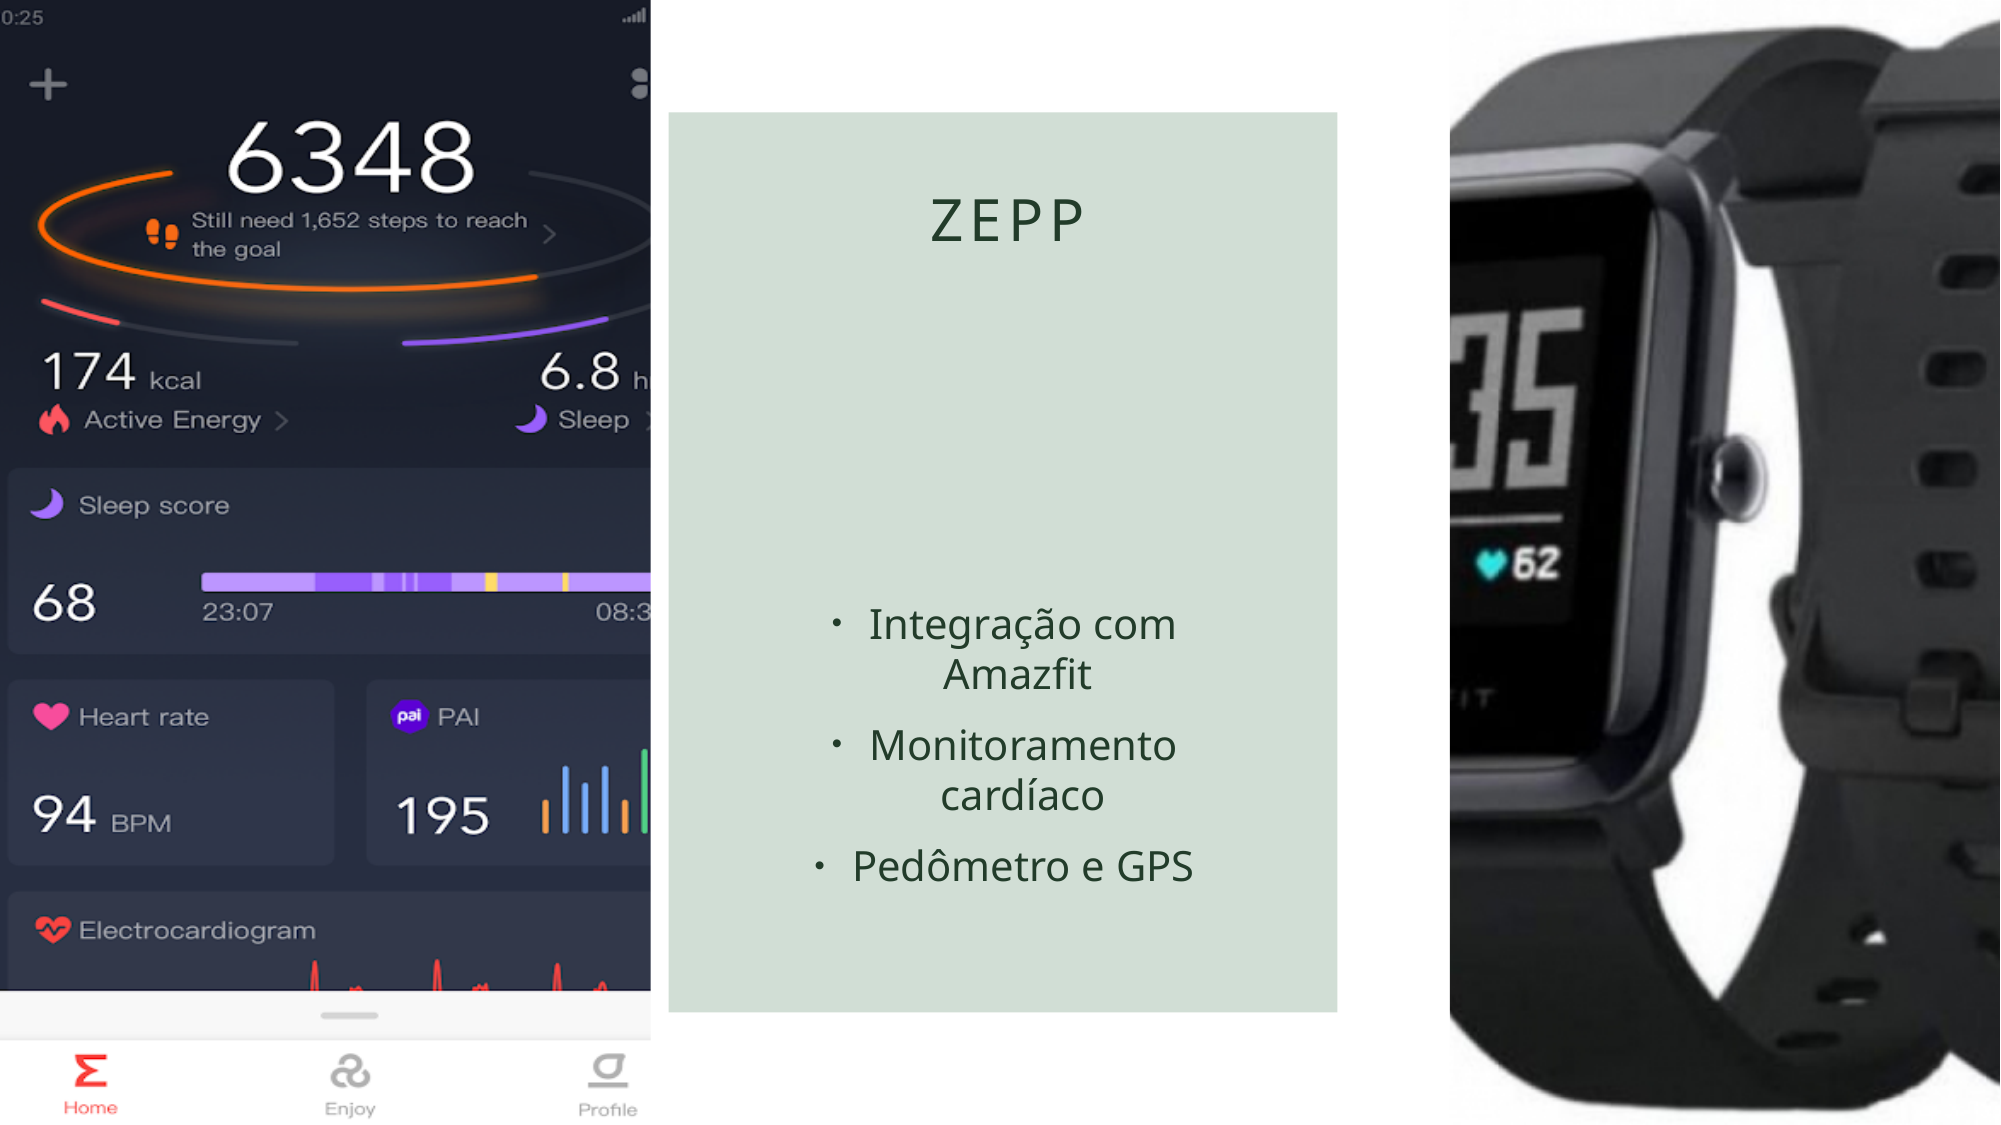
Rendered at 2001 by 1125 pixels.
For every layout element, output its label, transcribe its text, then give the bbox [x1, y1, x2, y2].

picture [1449, 0, 2000, 1125]
title Zepp [761, 148, 1261, 332]
list Integração com Amazfit Monitoramento cardíaco Pedômetro e GPS [749, 377, 1261, 941]
picture [0, 0, 651, 1125]
text_box [651, 0, 1449, 1125]
text_box [668, 111, 1338, 1013]
